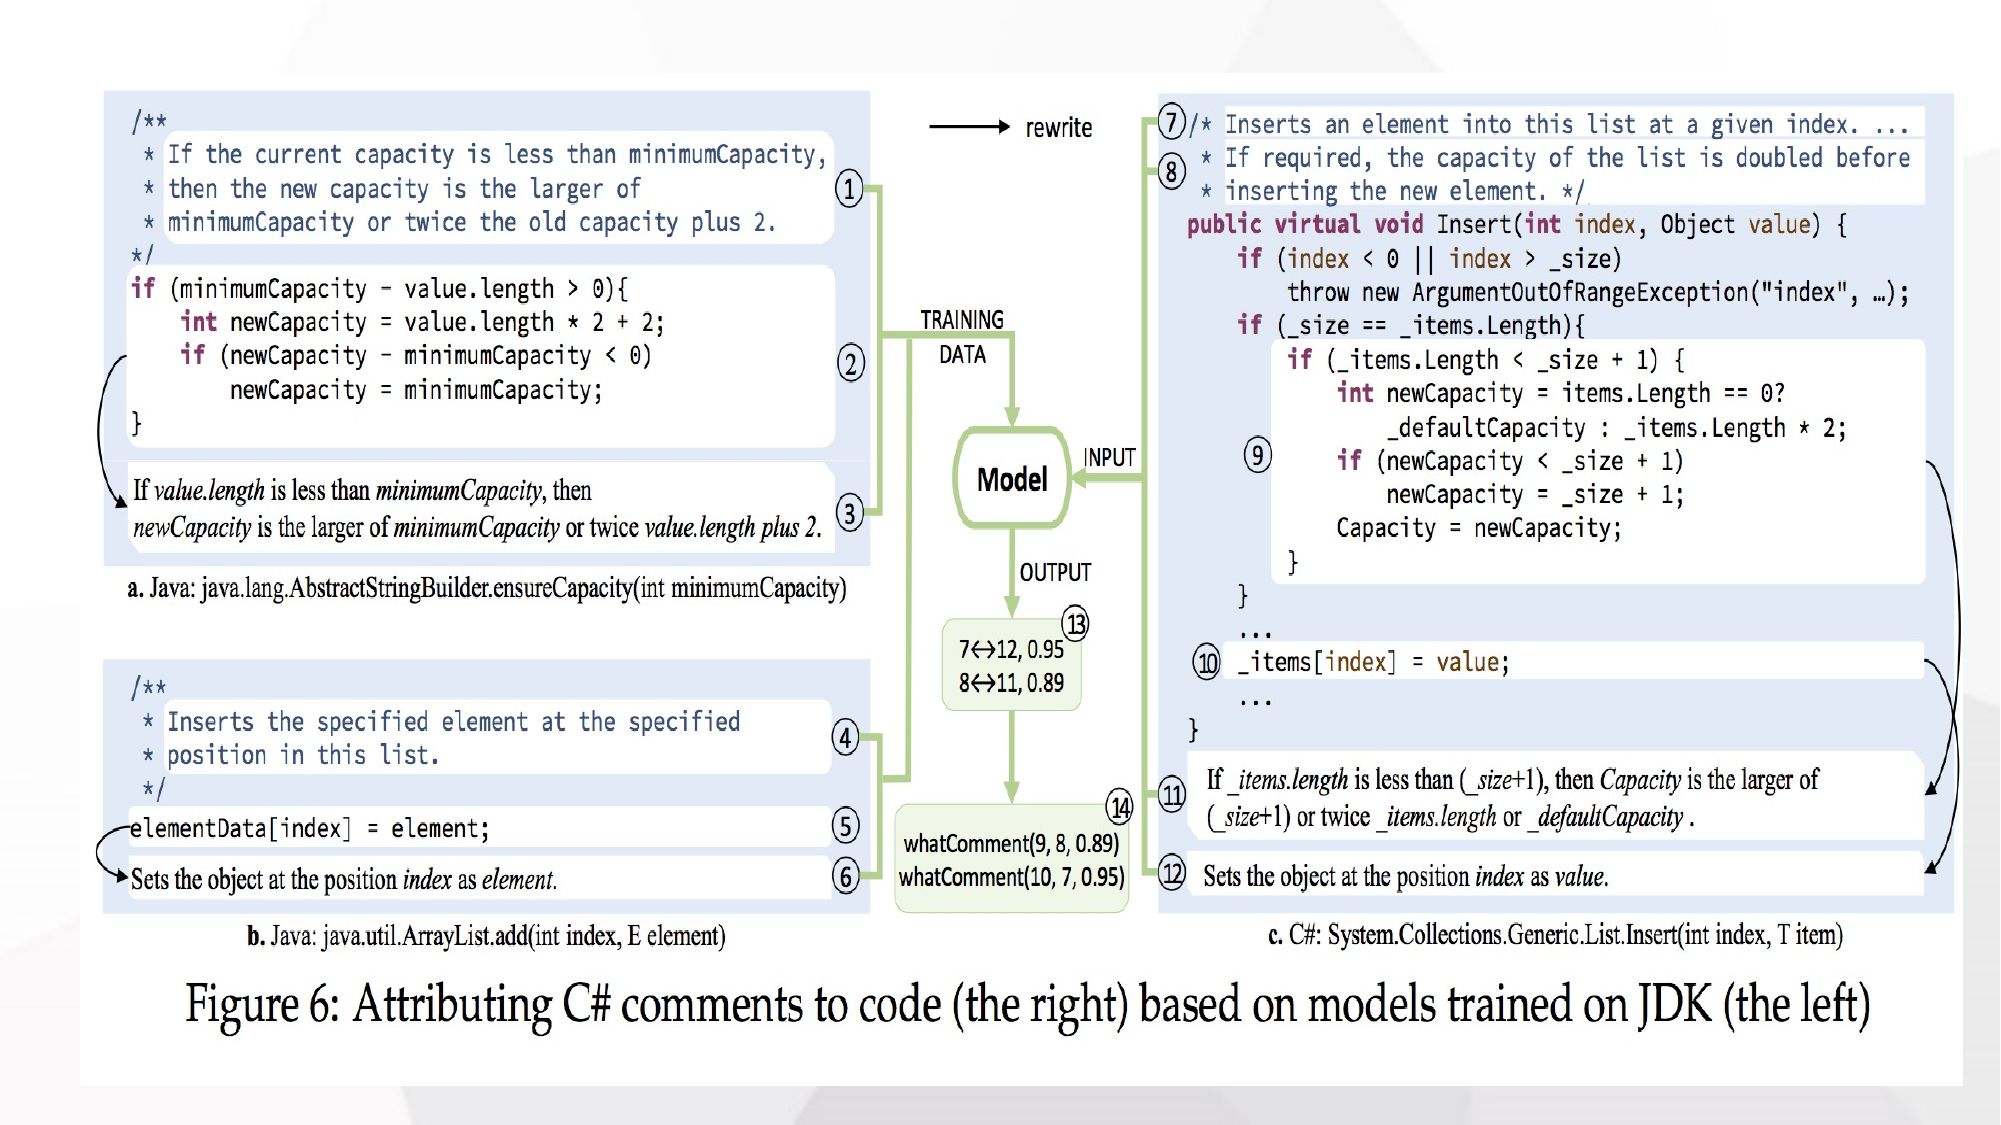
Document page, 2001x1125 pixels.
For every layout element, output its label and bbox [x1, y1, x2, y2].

list [80, 73, 1963, 1086]
picture [0, 0, 2001, 1125]
